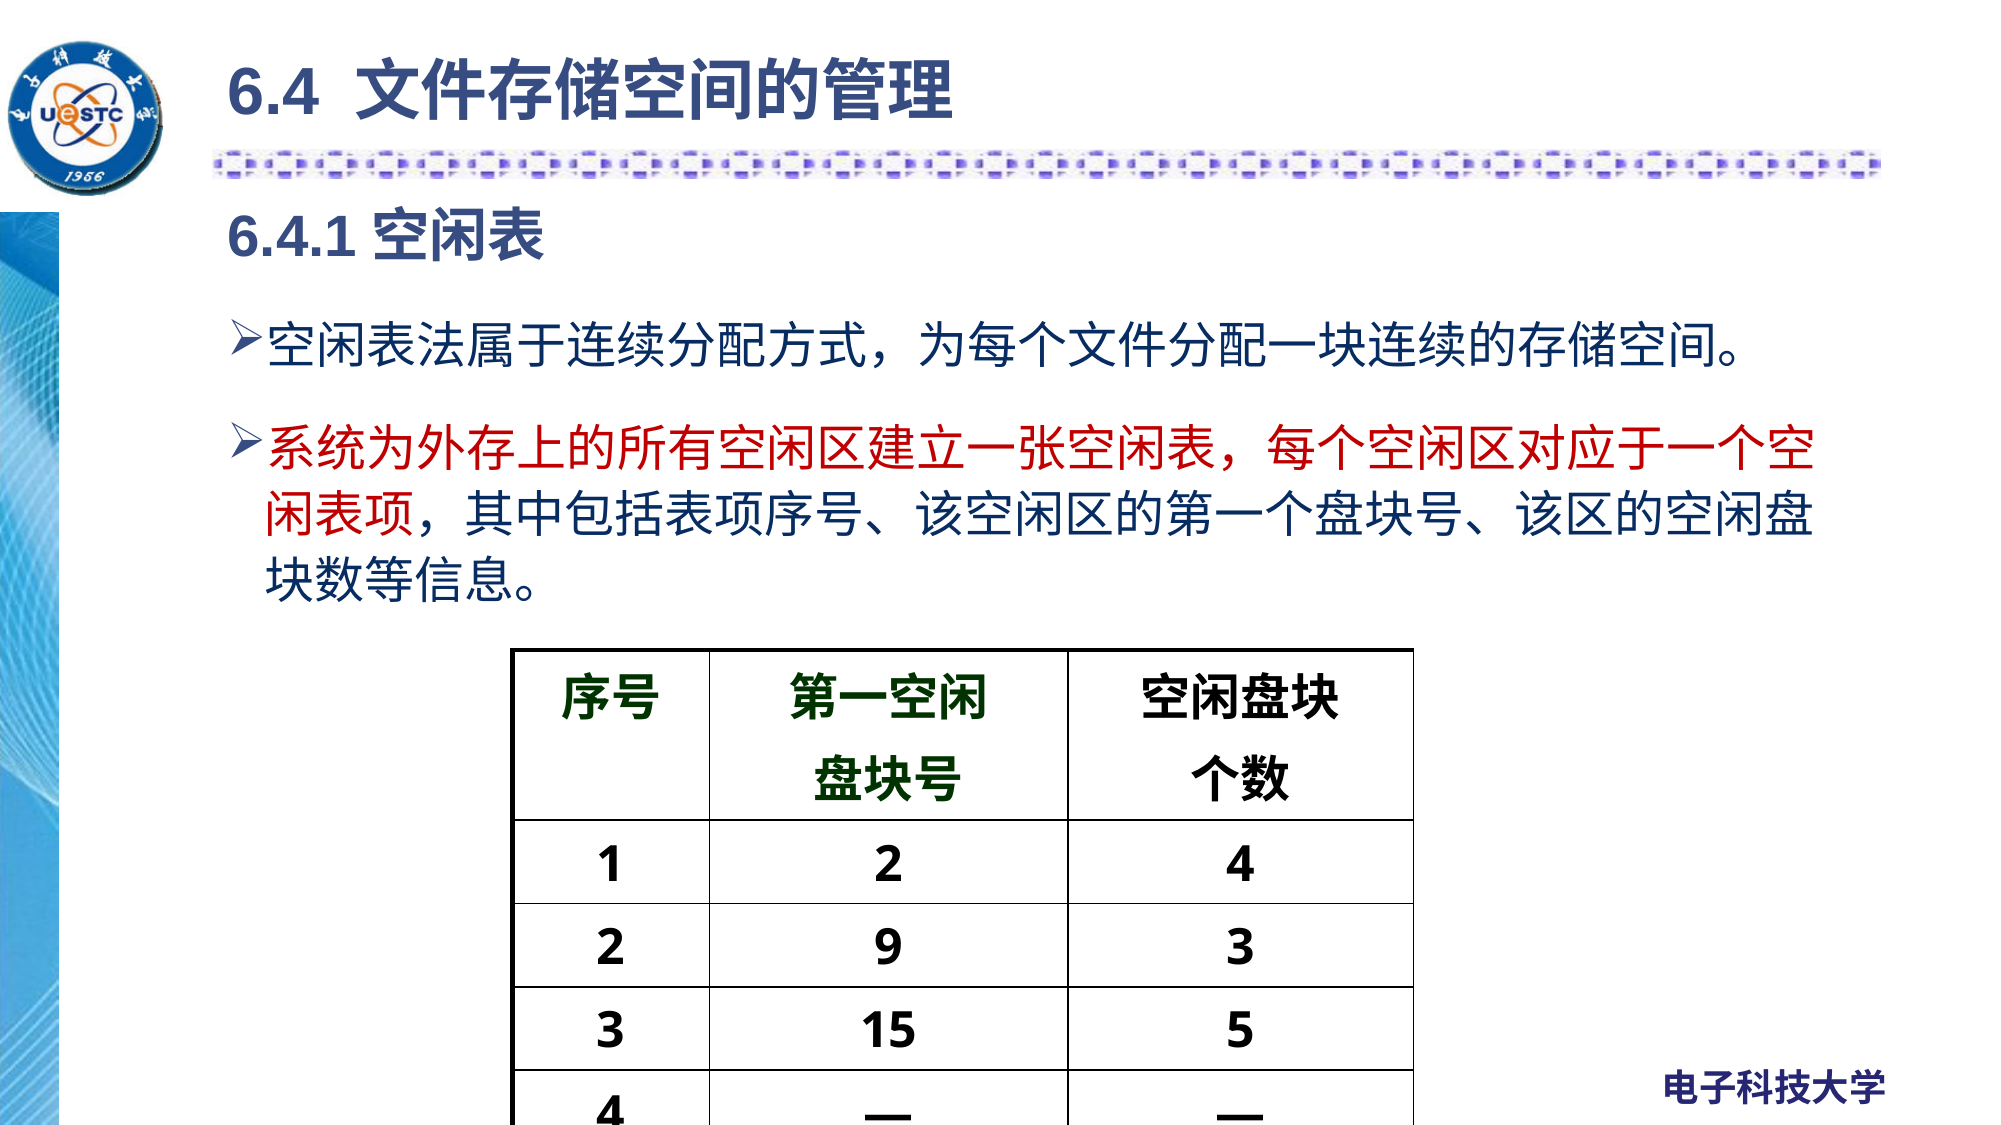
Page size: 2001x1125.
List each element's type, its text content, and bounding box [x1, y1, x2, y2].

table_cell 4 [1069, 821, 1413, 903]
table_cell 15 [710, 988, 1067, 1069]
table_cell 2 [515, 904, 709, 986]
table_cell 5 [1069, 988, 1413, 1069]
text_box 6.4.1空闲表 [212, 199, 638, 299]
picture [0, 212, 59, 1125]
text_box 6.4 文件存储空间的管理 [212, 50, 1225, 150]
picture [212, 149, 1881, 179]
table_cell 9 [710, 904, 1067, 986]
text_box 空闲表法属于连续分配方式，为每个文件分配一块连续的存储空间。 系统为外存上的所有空闲区建立一张空闲表，每个空闲区对应于一个空闲表项，其中包括表项序号、该空闲区的第一个盘块号、该区的空闲盘块数等信息。 [212, 299, 1875, 650]
picture [7, 30, 163, 197]
table_header 第一空闲 盘块号 [710, 652, 1067, 819]
table_header 序号 [515, 652, 709, 819]
table_cell 3 [515, 988, 709, 1069]
table_cell 3 [1069, 904, 1413, 986]
table_cell — [710, 1071, 1067, 1125]
table_header 空闲盘块 个数 [1069, 652, 1413, 819]
table_cell 2 [710, 821, 1067, 903]
table_cell — [1069, 1071, 1413, 1125]
table_cell 1 [515, 821, 709, 903]
table_cell 4 [515, 1071, 709, 1125]
